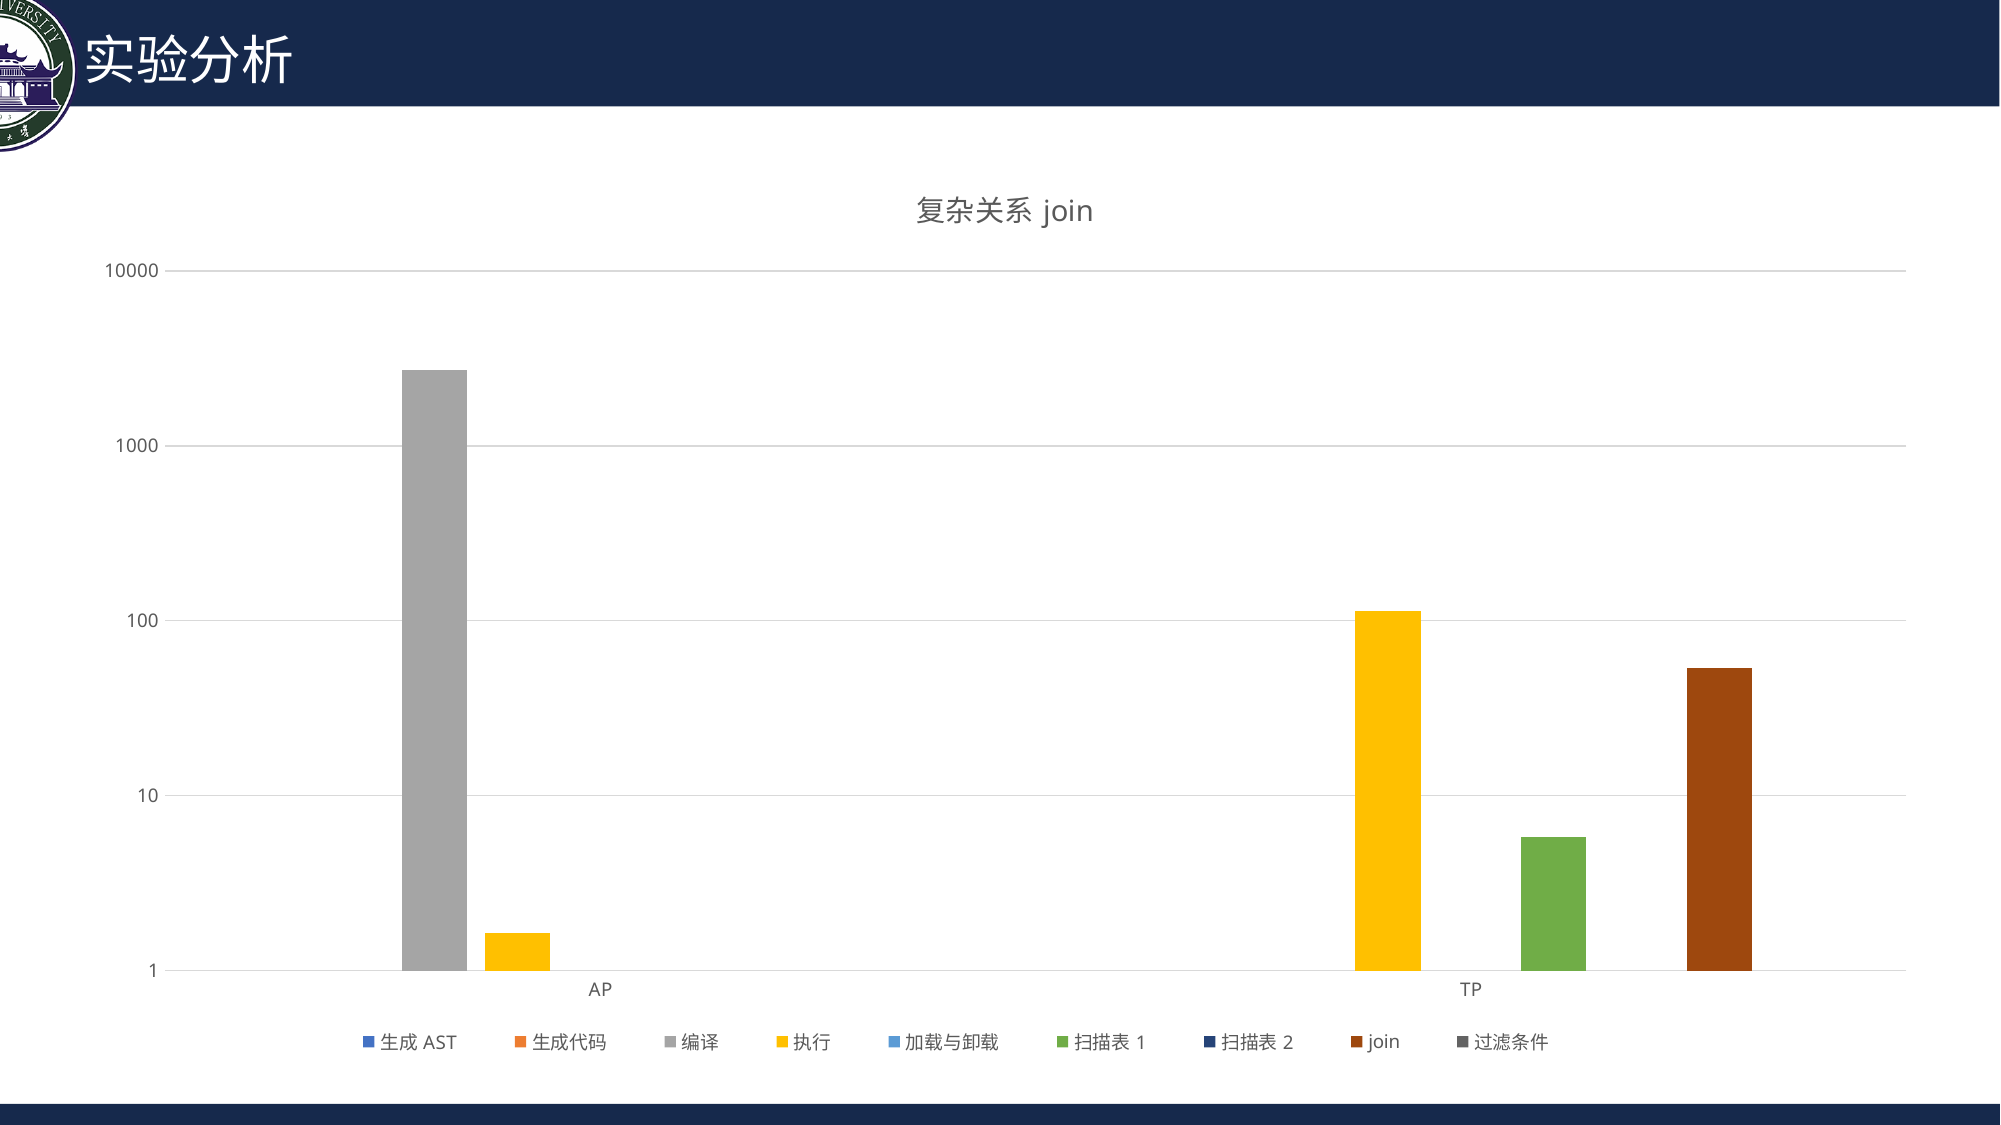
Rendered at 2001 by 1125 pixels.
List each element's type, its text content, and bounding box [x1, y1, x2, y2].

picture [0, 0, 78, 152]
text_box [78, 0, 2000, 107]
text_box [0, 1103, 2000, 1125]
text_box 实验分析 [83, 16, 760, 90]
chart [66, 151, 1944, 1073]
